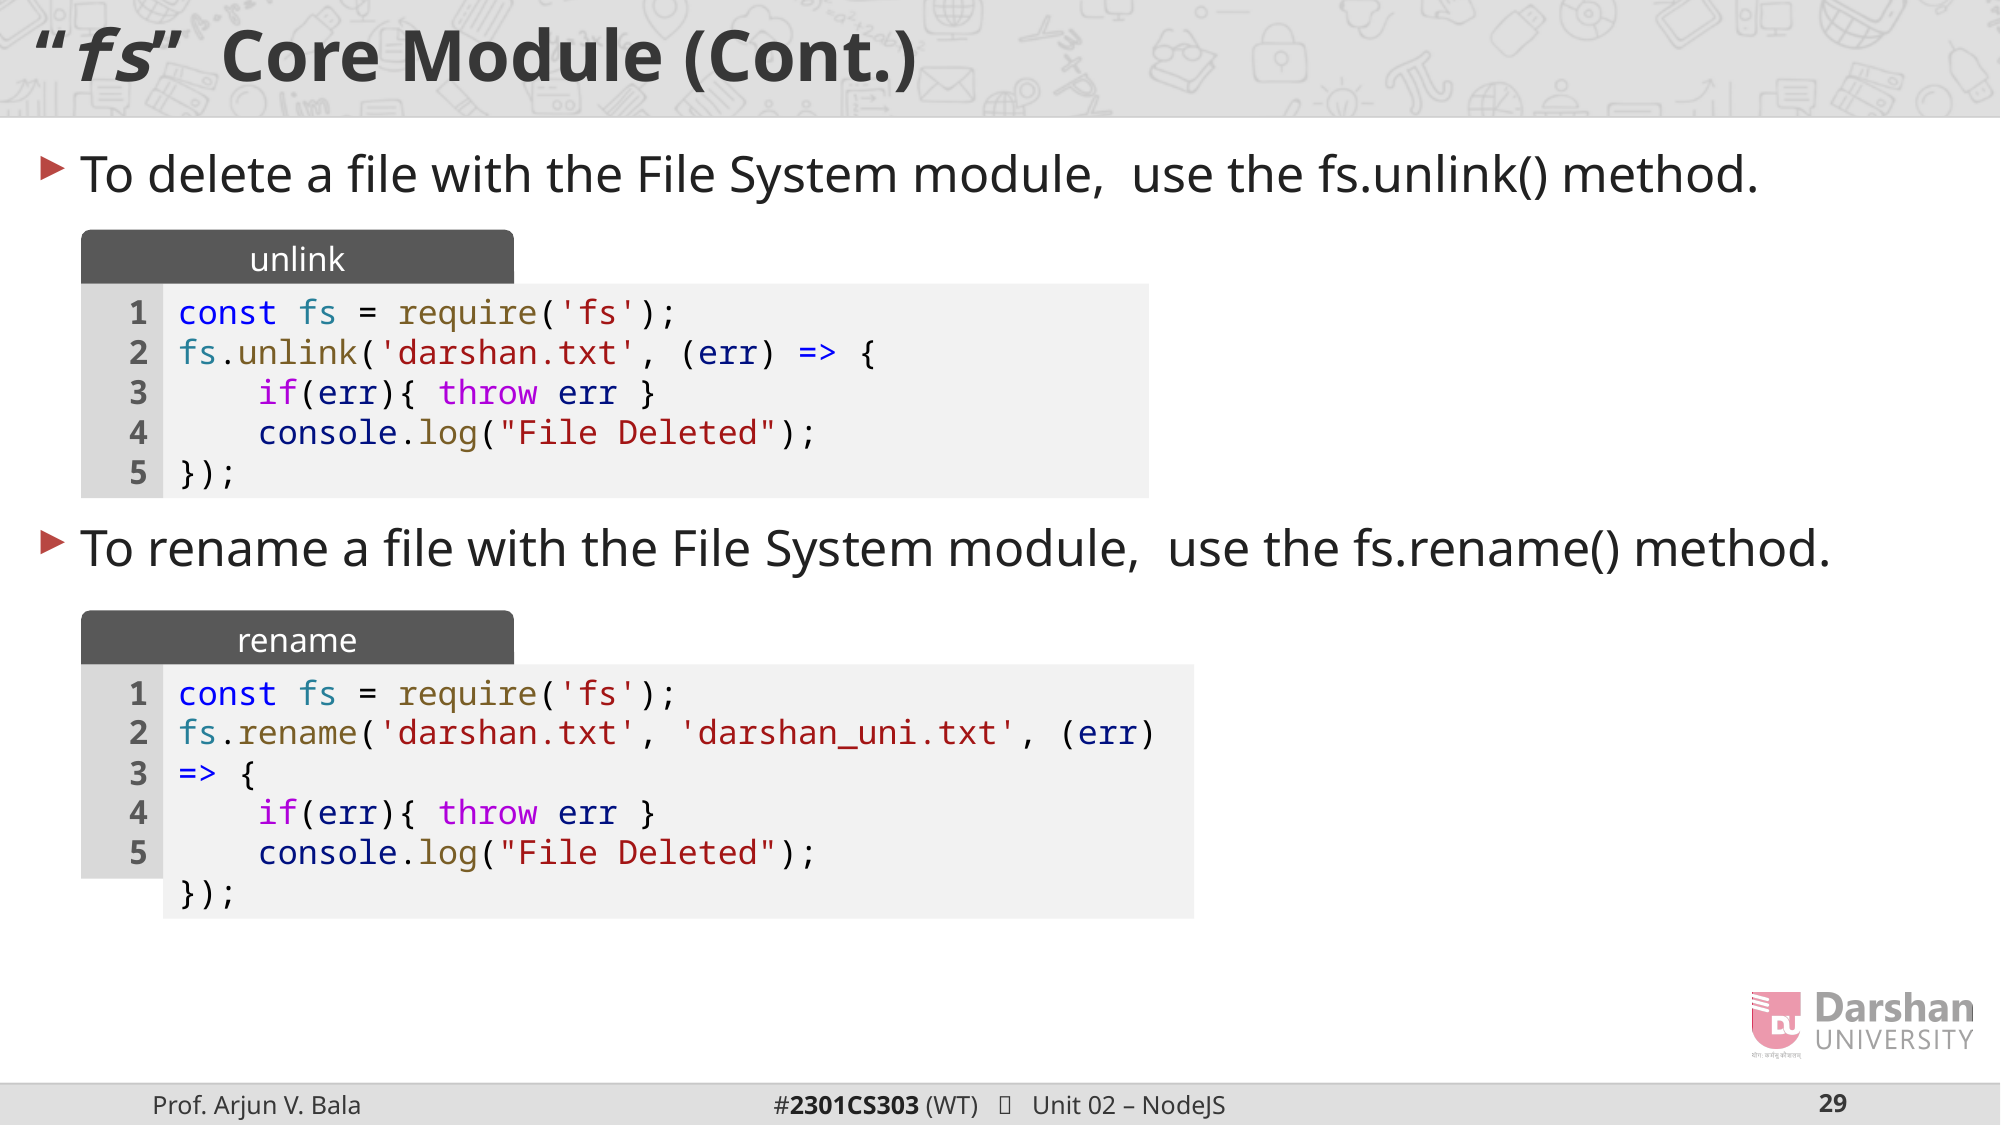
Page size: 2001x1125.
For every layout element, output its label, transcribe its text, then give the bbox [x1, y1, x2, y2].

text_box rename [80, 609, 516, 666]
list To delete a file with the File System module, use the fs.unlink() method. To rename a file with the File System module, use the fs.rename() method. [21, 141, 1979, 1059]
text_box unlink [80, 228, 516, 285]
text_box 1 2 3 4 5 [81, 666, 164, 879]
text_box const fs = require('fs'); fs.rename('darshan.txt', 'darshan_uni.txt', (err) => { if(err){ throw err } console.log("File Deleted"); }); [163, 664, 1195, 919]
text_box 1 2 3 4 5 [81, 285, 164, 499]
text_box const fs = require('fs'); fs.unlink('darshan.txt', (err) => { if(err){ throw err } console.log("File Deleted"); }); [164, 283, 1149, 499]
title “fs” Core Module (Cont.) [0, 0, 2000, 117]
